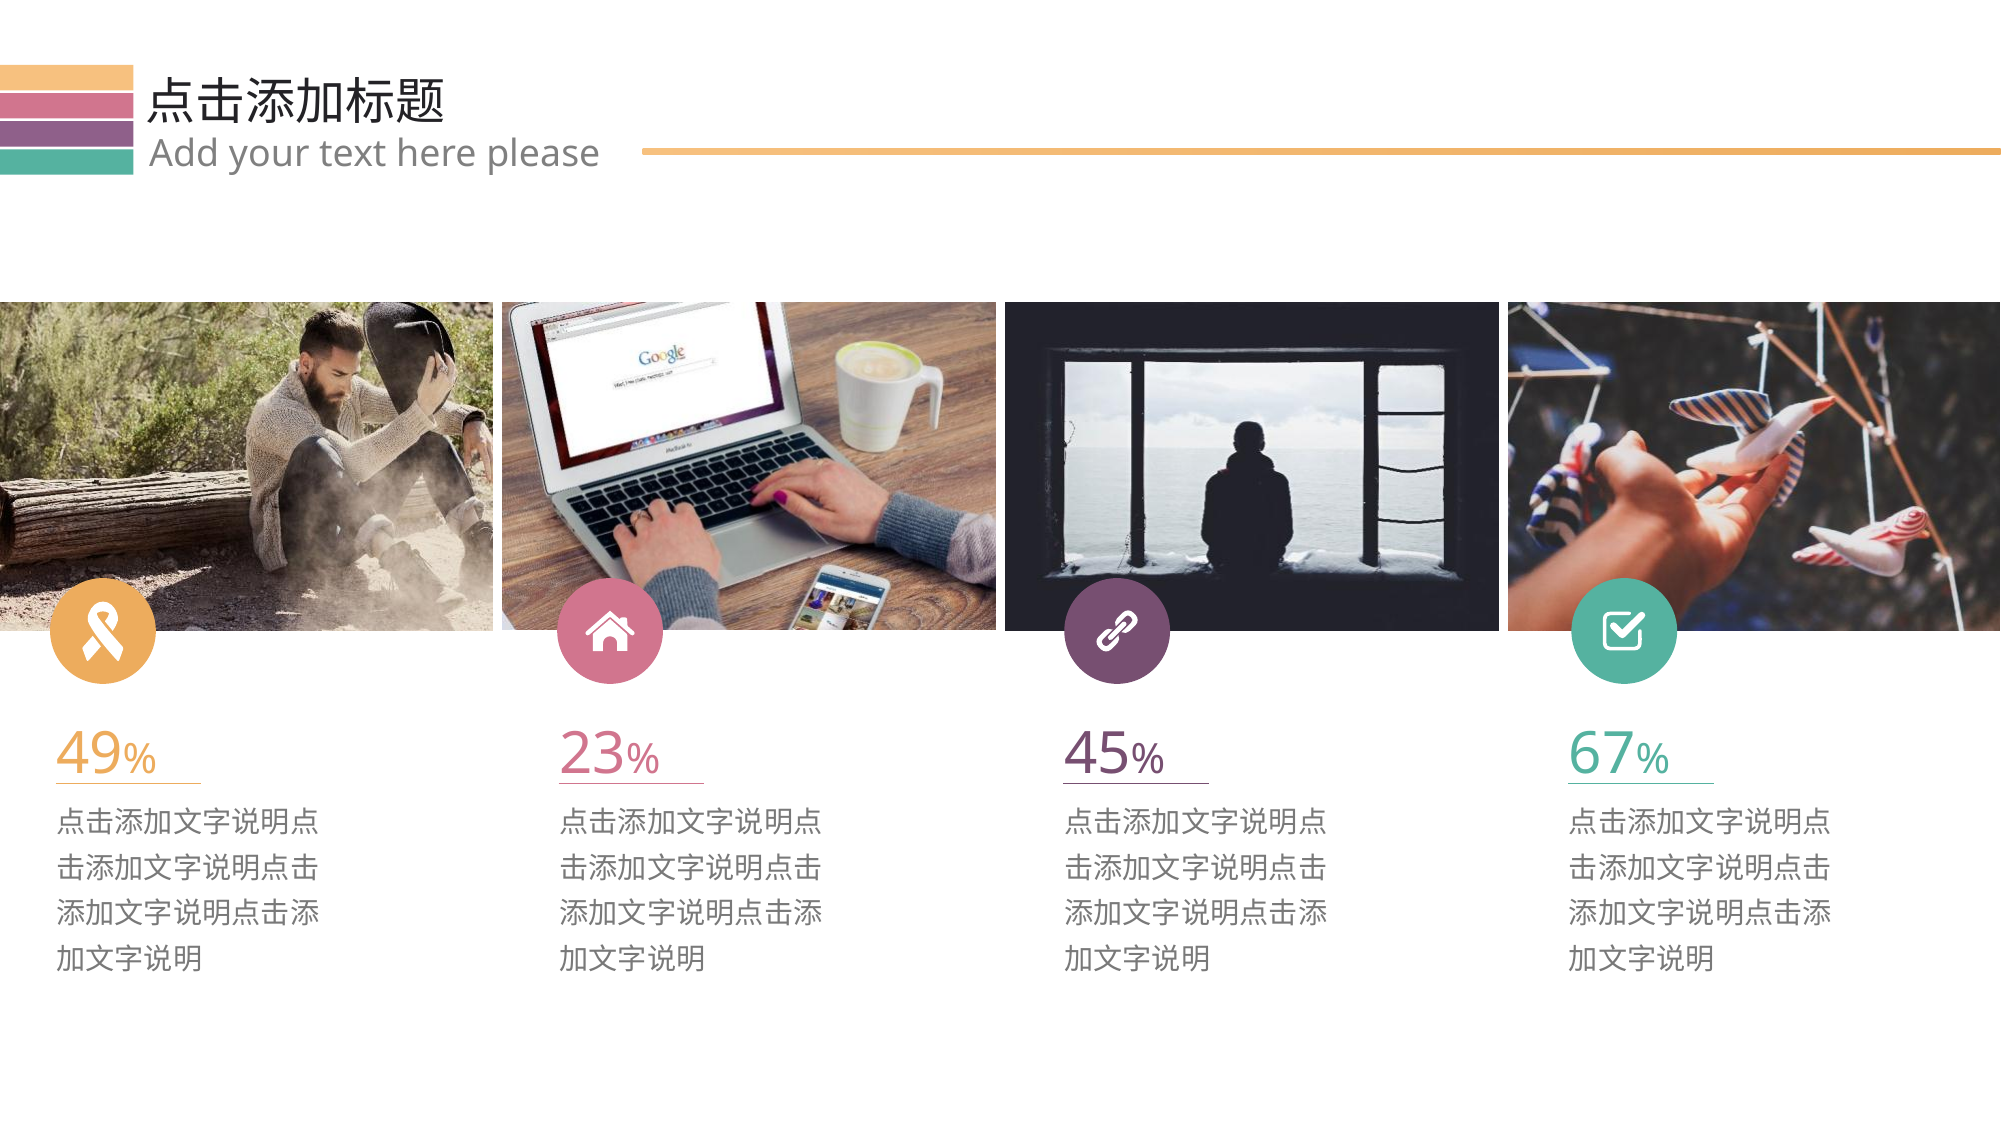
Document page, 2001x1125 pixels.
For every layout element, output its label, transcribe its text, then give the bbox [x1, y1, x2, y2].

text_box 23% [544, 707, 689, 785]
picture [0, 302, 493, 631]
text_box 点击添加文字说明点击添加文字说明点击添加文字说明点击添加文字说明 [1554, 785, 1874, 983]
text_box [50, 578, 156, 684]
text_box 点击添加文字说明点击添加文字说明点击添加文字说明点击添加文字说明 [41, 785, 361, 983]
picture [1508, 302, 2000, 631]
text_box 49% [41, 707, 186, 785]
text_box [1064, 578, 1171, 684]
picture [1005, 302, 1499, 631]
text_box 点击添加文字说明点击添加文字说明点击添加文字说明点击添加文字说明 [544, 785, 864, 983]
text_box 点击添加文字说明点击添加文字说明点击添加文字说明点击添加文字说明 [1049, 785, 1369, 983]
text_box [1571, 578, 1678, 684]
text_box 67% [1554, 707, 1699, 785]
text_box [557, 578, 663, 684]
text_box 45% [1049, 707, 1194, 785]
picture [502, 302, 996, 630]
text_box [0, 62, 2000, 183]
